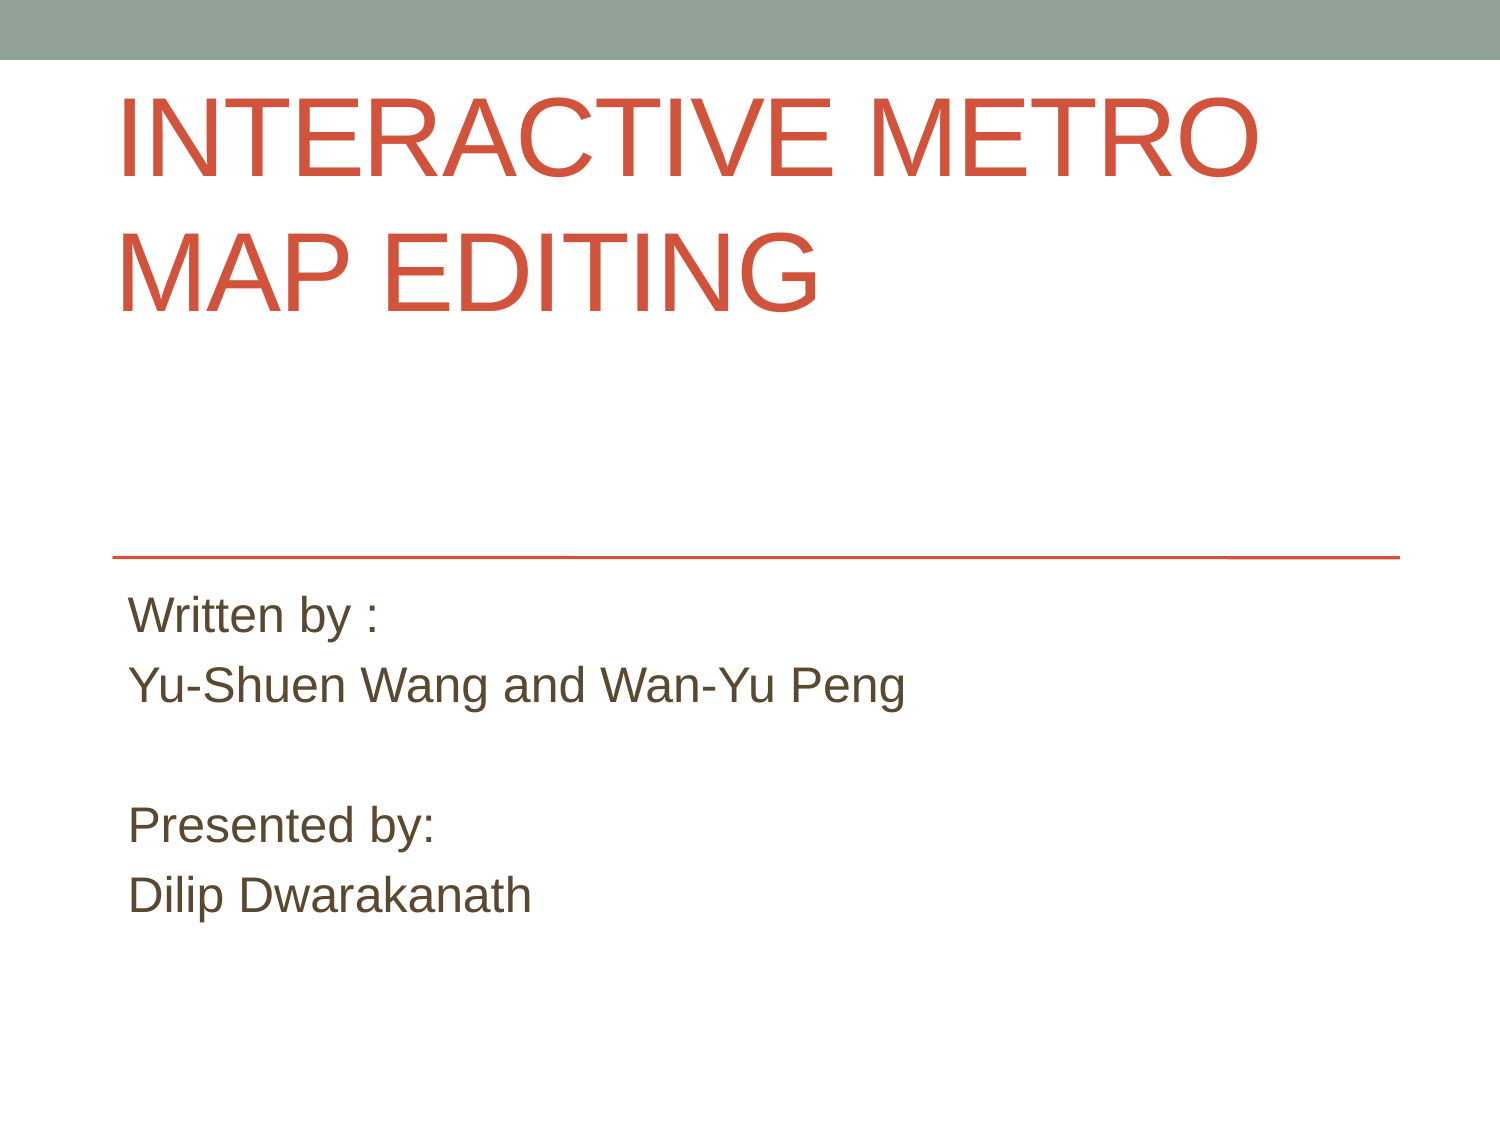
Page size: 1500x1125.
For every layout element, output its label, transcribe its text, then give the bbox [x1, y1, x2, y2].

title Interactive METRO Map Editing [99, 99, 1375, 342]
subtitle Written by : Yu-Shuen Wang and Wan-Yu Peng Presented by: Dilip Dwarakanath [112, 575, 1163, 863]
